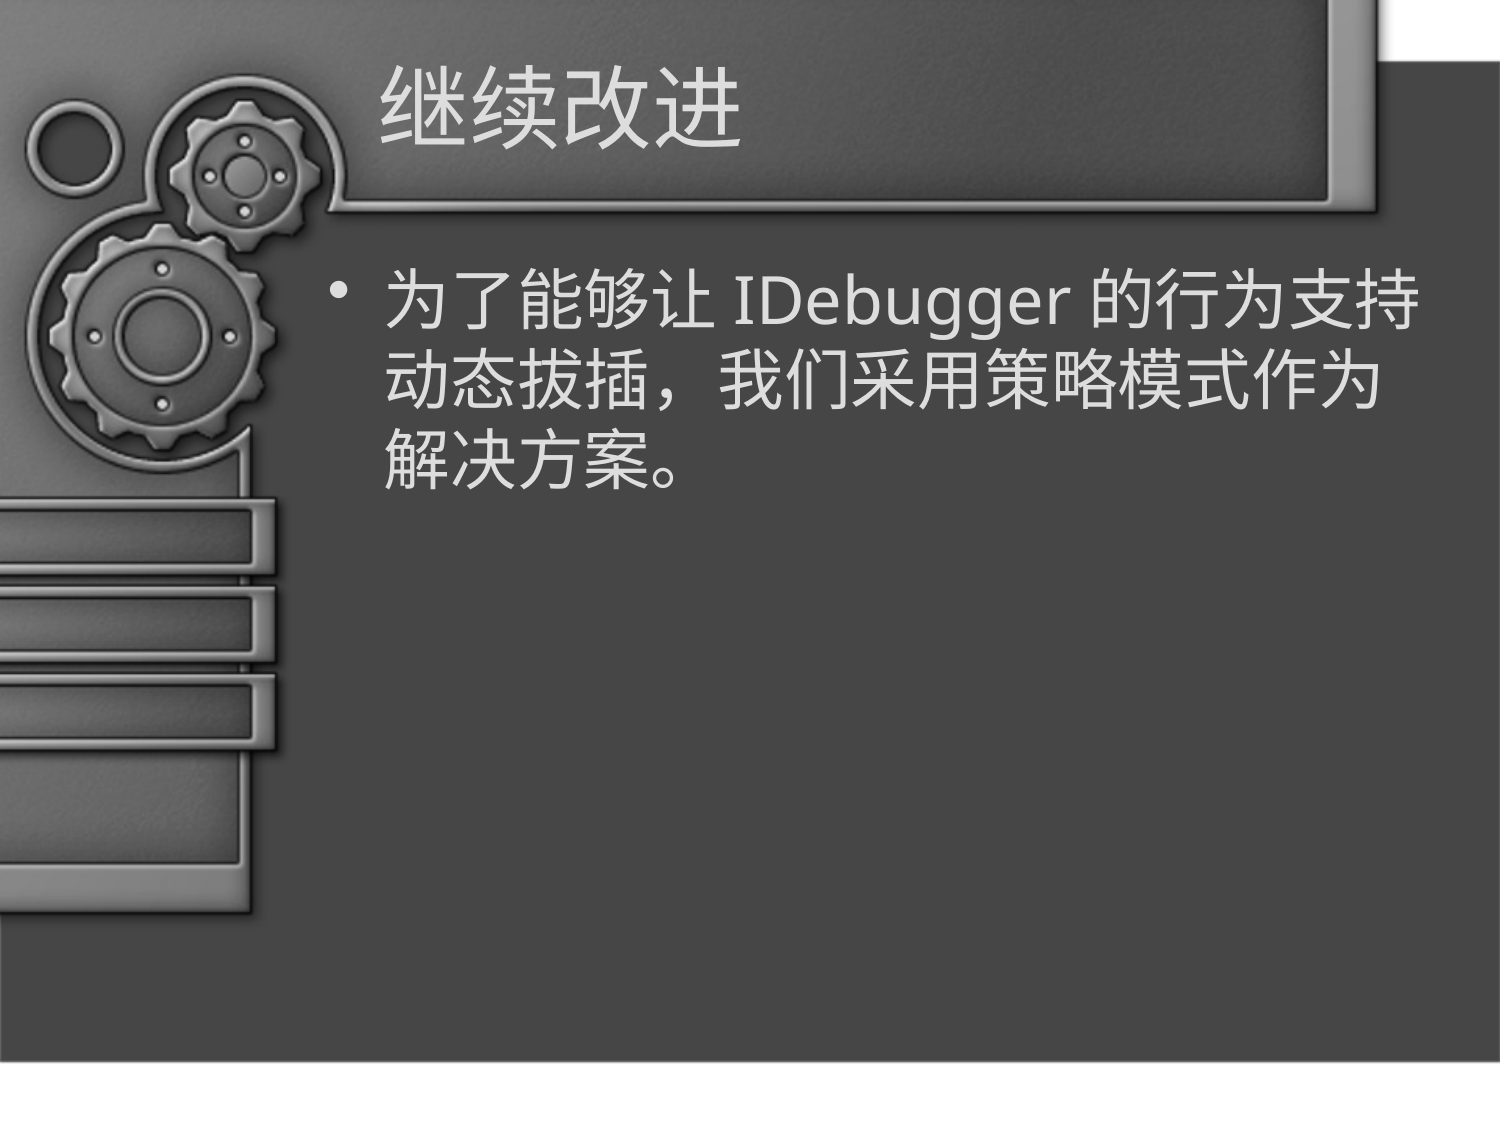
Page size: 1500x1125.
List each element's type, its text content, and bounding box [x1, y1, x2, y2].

picture [0, 0, 1500, 1125]
list 为了能够让IDebugger的行为支持动态拔插，我们采用策略模式作为解决方案。 [312, 249, 1463, 1001]
title 继续改进 [362, 0, 1313, 213]
